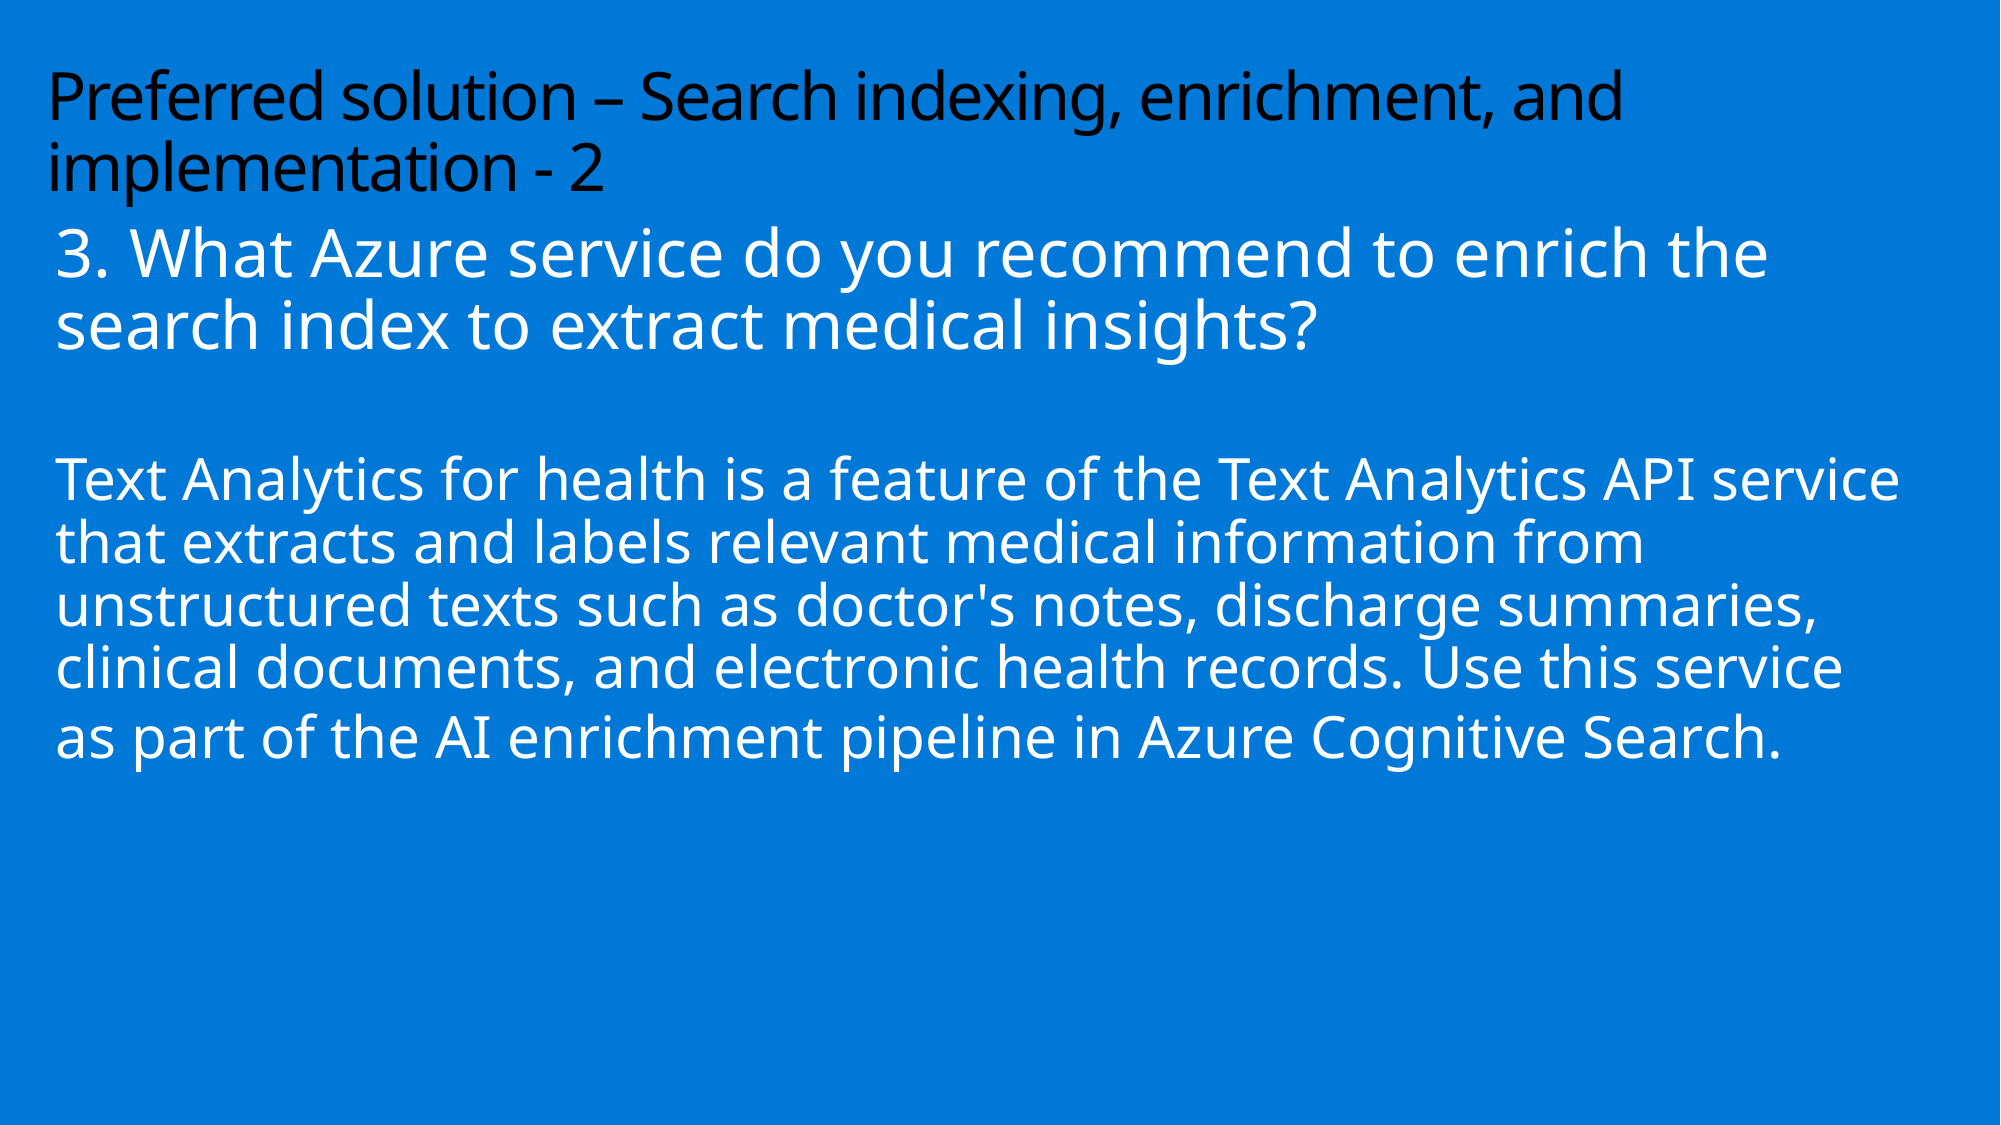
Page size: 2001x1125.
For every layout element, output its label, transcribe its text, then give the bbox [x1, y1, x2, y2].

title Preferred solution – Search indexing, enrichment, and implementation - 2 [22, 47, 1976, 196]
list 3. What Azure service do you recommend to enrich the search index to extract medical insights? Text Analytics for health is a feature of the Text Analytics API service that extracts and labels relevant medical information from unstructured texts such as doctor's notes, discharge summaries, clinical documents, and electronic health records. Use this service as part of the AI enrichment pipeline in Azure Cognitive Search. [31, 204, 1944, 791]
